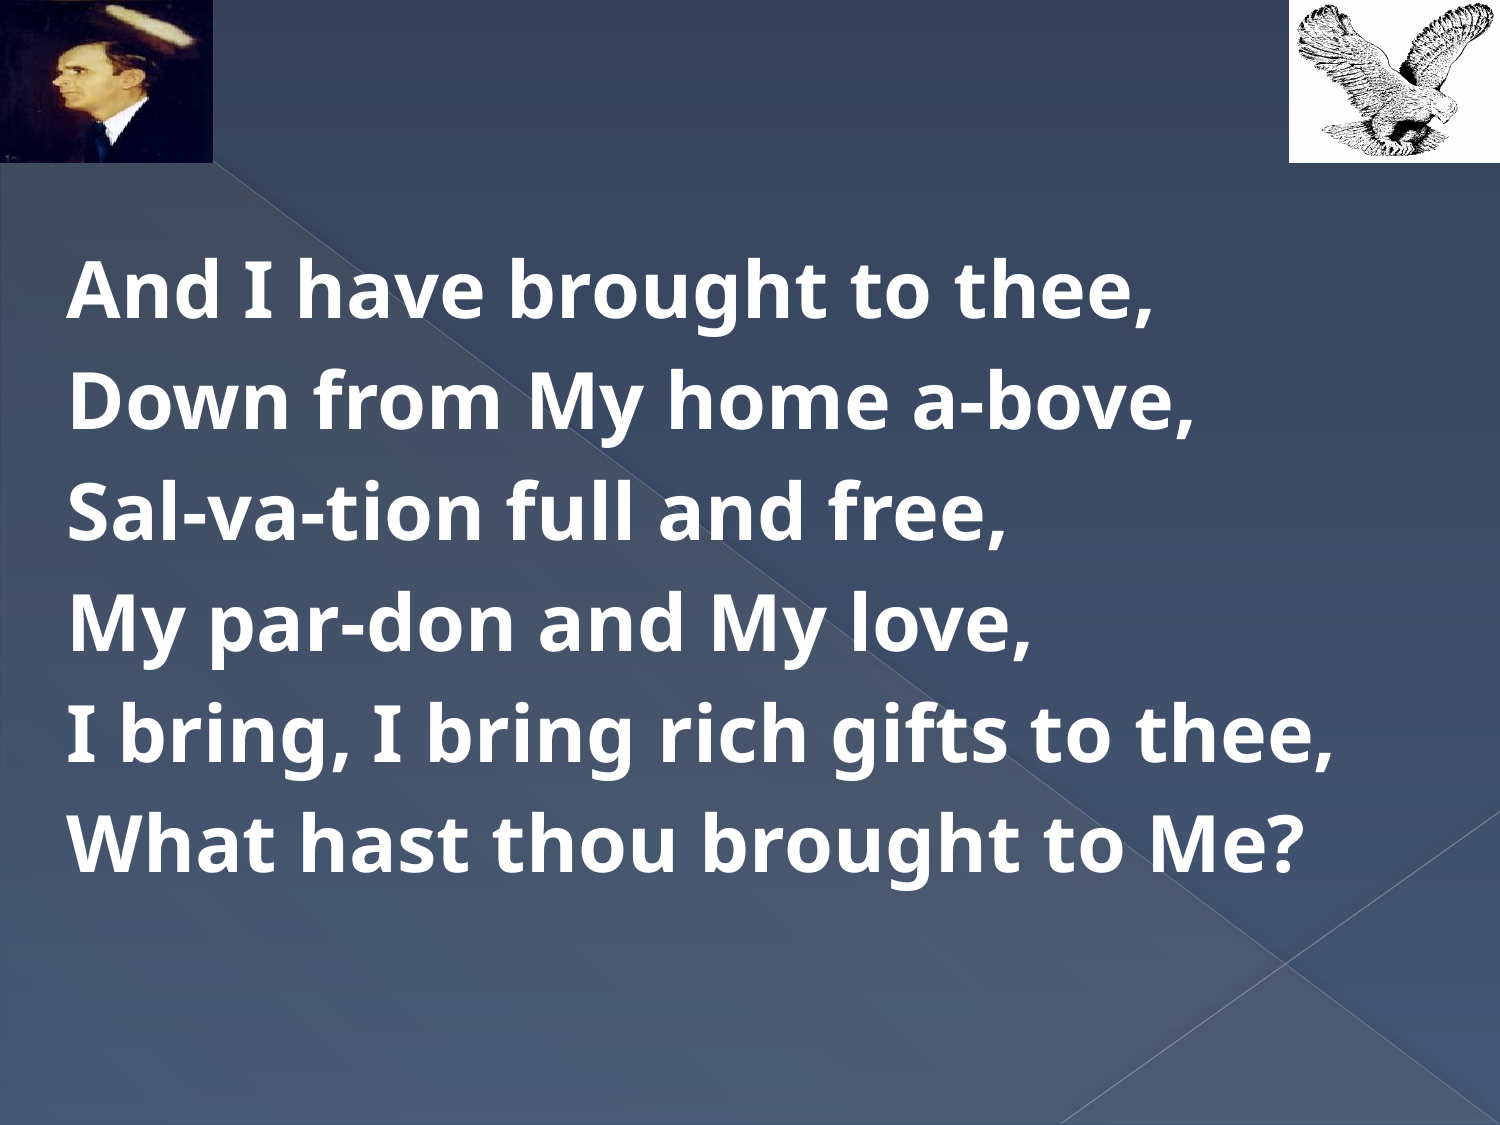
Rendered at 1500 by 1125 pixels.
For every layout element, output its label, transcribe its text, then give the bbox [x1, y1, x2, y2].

picture [1288, 0, 1500, 163]
picture [0, 0, 213, 163]
list And I have brought to thee, Down from My home a-bove, Sal-va-tion full and free, My par-don and My love, I bring, I bring rich gifts to thee, What hast thou brought to Me? [41, 231, 1392, 982]
